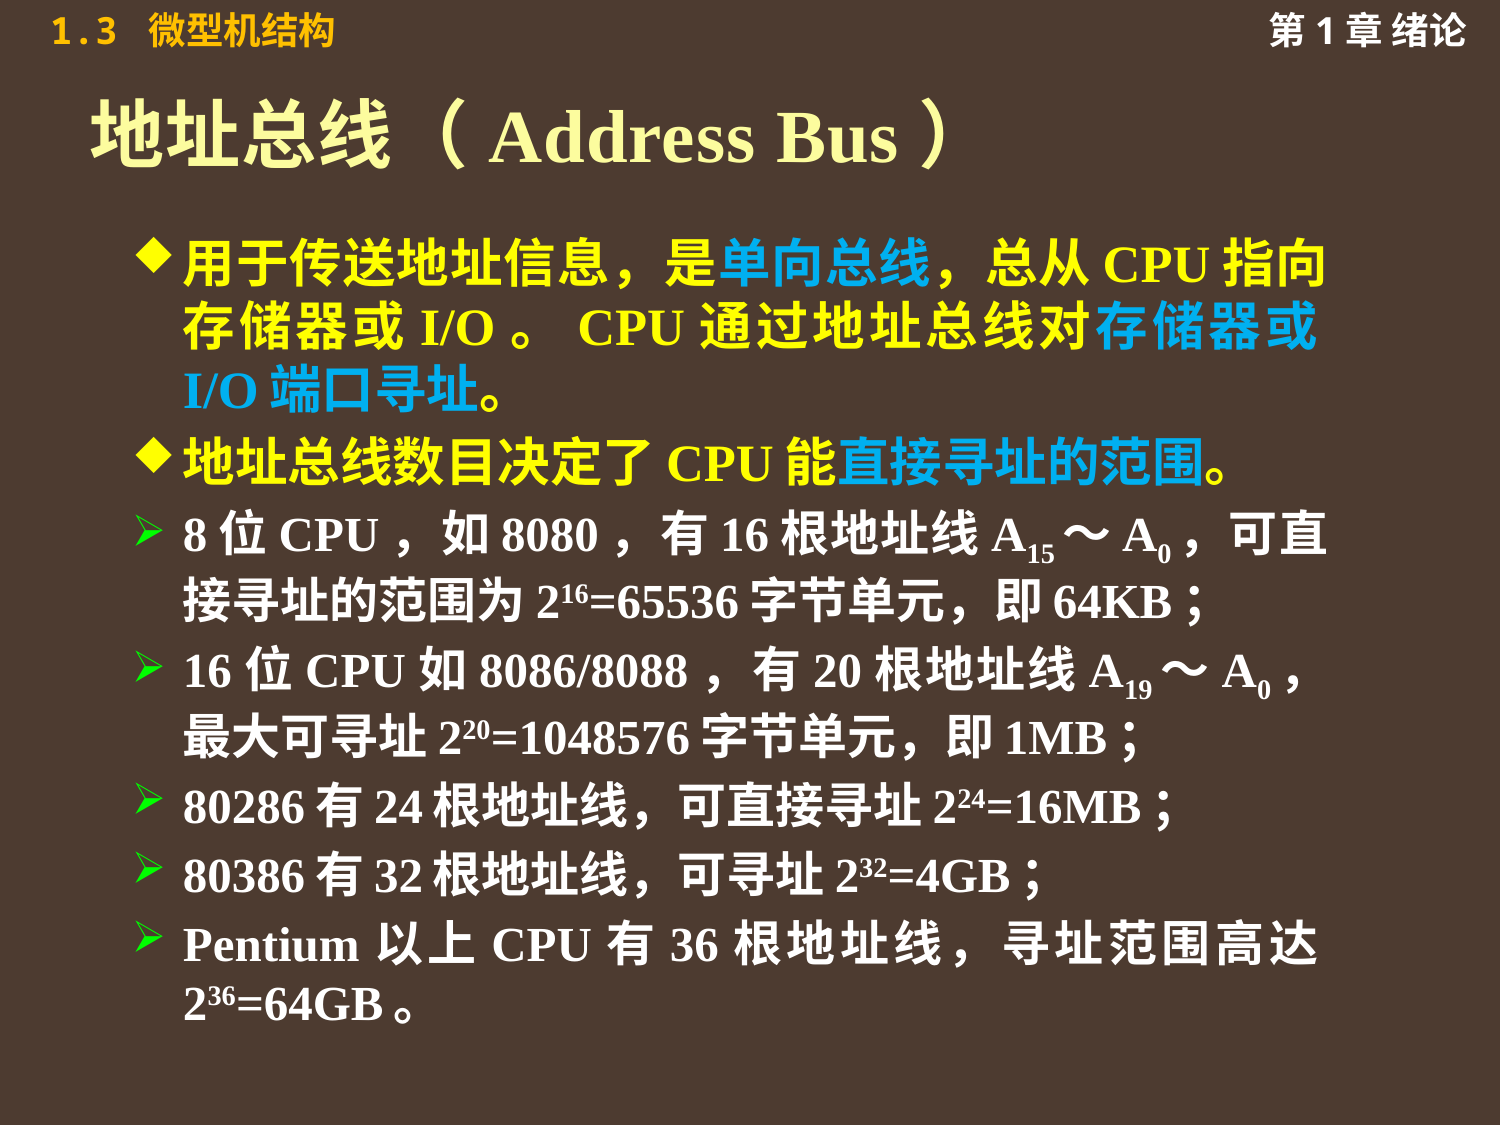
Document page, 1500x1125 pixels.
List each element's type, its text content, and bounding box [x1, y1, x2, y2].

list 用于传送地址信息，是单向总线，总从CPU指向存储器或I/O。CPU通过地址总线对存储器或I/O端口寻址。 地址总线数目决定了CPU能直接寻址的范围。 8位CPU，如8080，有16根地址线A15～A0，可直接寻址的范围为216=65536字节单元，即64KB； 16位CPU如8086/8088，有20根地址线A19～A0，最大可寻址220=1048576字节单元，即1MB； 80286有24根地址线，可直接寻址224=16MB； 80386有32根地址线，可寻址232=4GB； Pentium以上CPU有36根地址线，寻址范围高达236=64GB。 [117, 222, 1343, 1055]
title 地址总线（Address Bus） [75, 45, 1425, 220]
